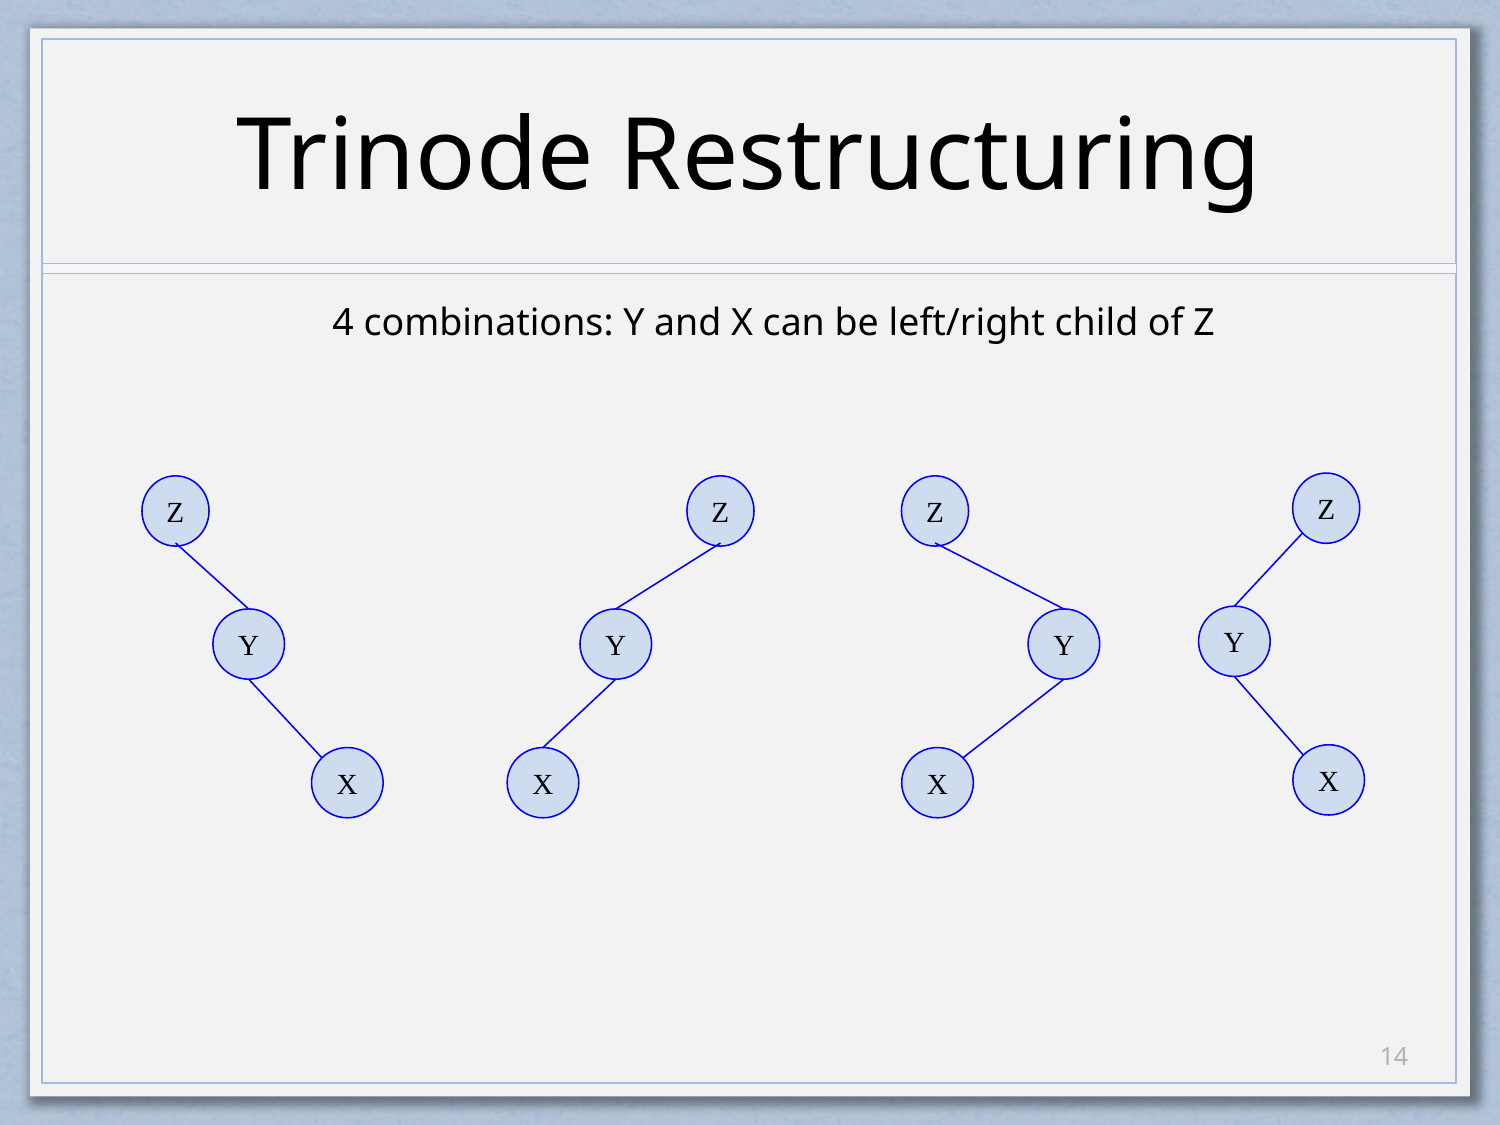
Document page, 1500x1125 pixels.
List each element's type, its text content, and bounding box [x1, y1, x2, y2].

text_box 4 combinations: Y and X can be left/right child of Z [317, 290, 1231, 351]
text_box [141, 474, 385, 819]
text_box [506, 474, 755, 819]
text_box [900, 474, 1101, 819]
title Trinode Restructuring [41, 40, 1457, 260]
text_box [1197, 472, 1366, 816]
slide_number 13 [1331, 1035, 1457, 1080]
